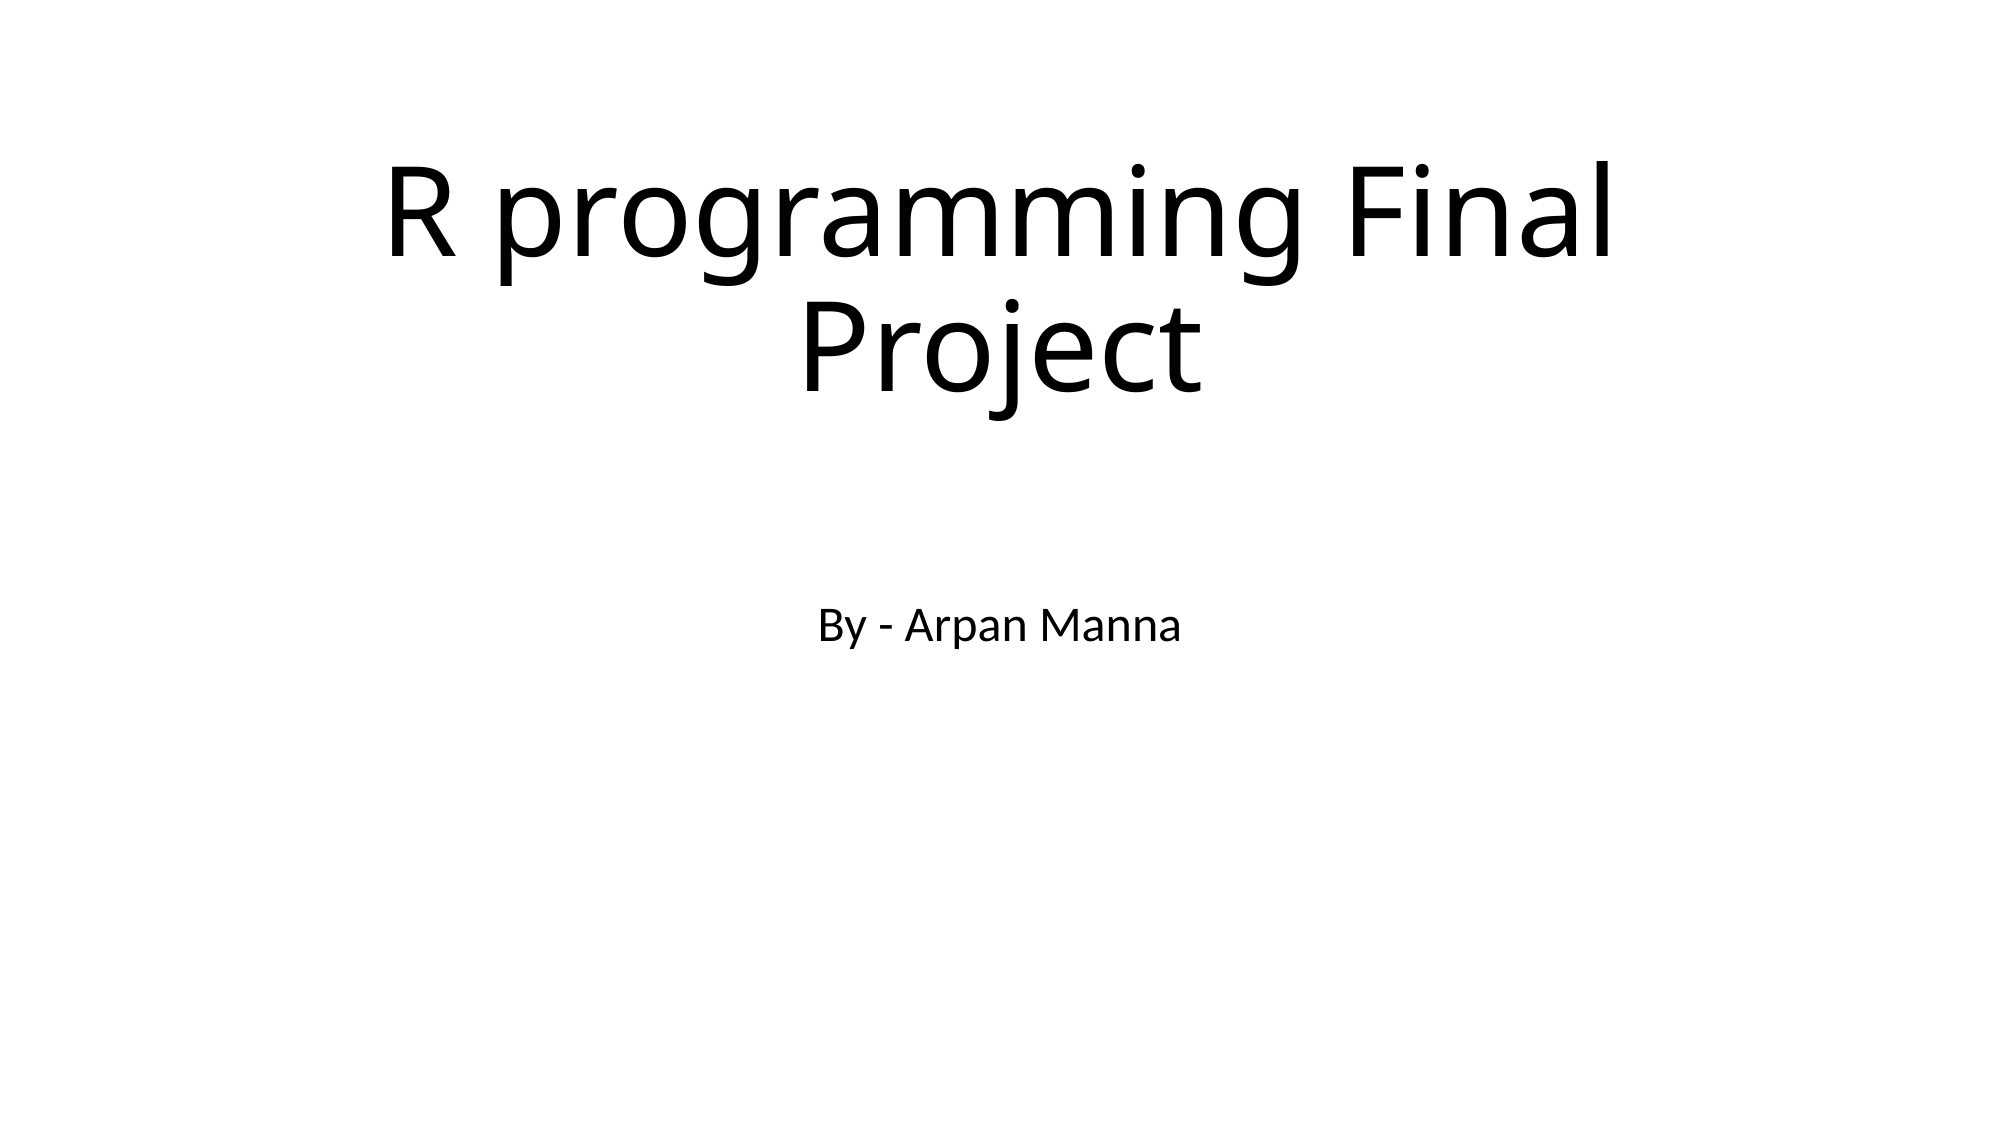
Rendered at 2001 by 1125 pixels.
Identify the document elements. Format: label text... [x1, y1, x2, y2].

subtitle By - Arpan Manna [249, 590, 1750, 863]
title R programming Final Project [249, 184, 1750, 576]
